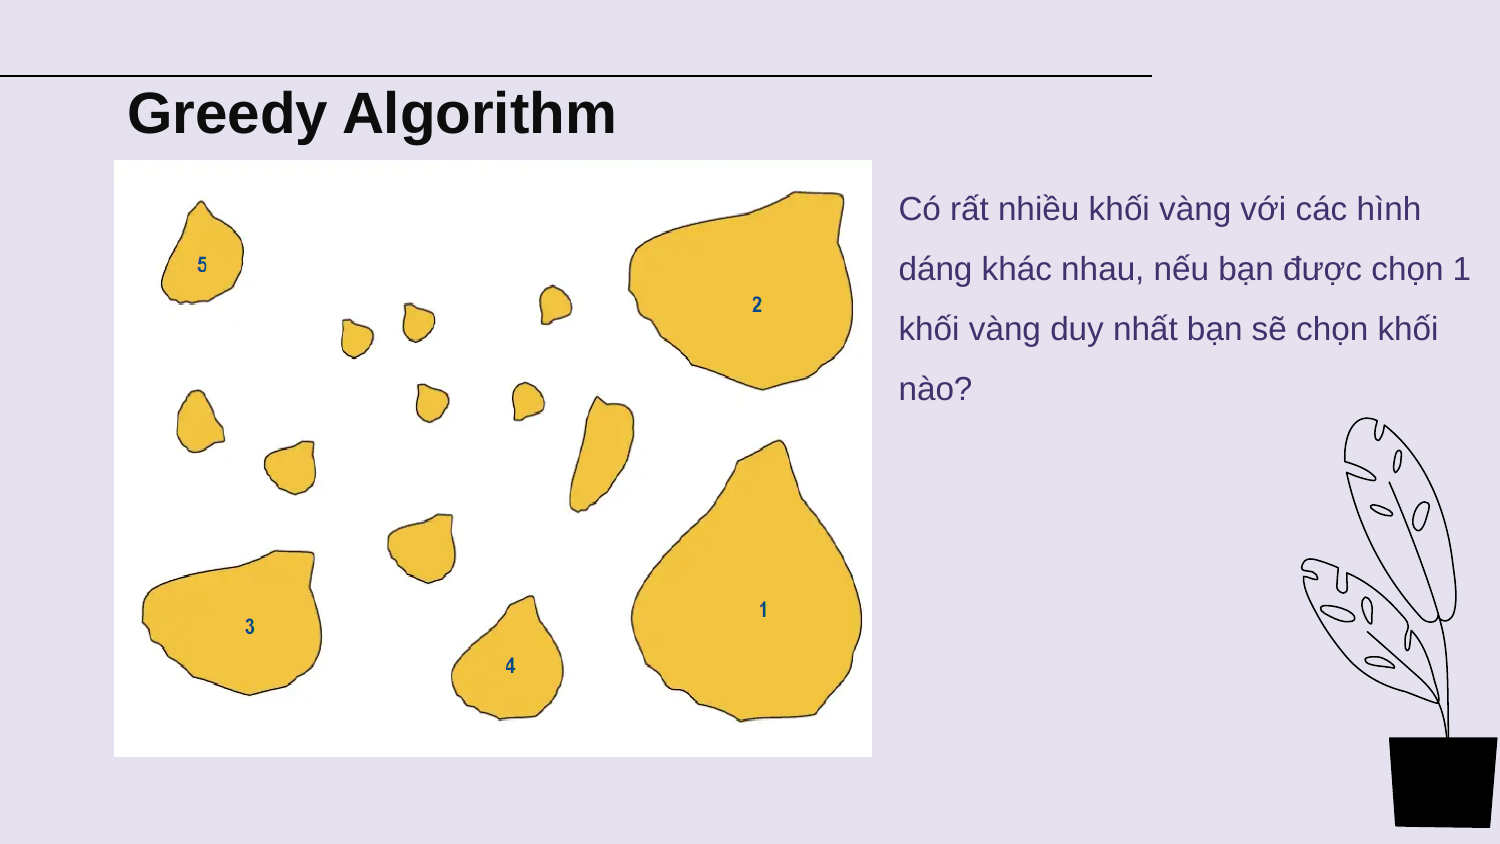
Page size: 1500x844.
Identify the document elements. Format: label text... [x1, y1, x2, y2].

text_box Greedy Algorithm [39, 68, 706, 154]
picture [114, 159, 873, 757]
text_box Có rất nhiều khối vàng với các hình dáng khác nhau, nếu bạn được chọn 1 khối vàng duy nhất bạn sẽ chọn khối nào? [883, 160, 1497, 535]
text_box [1300, 417, 1498, 828]
